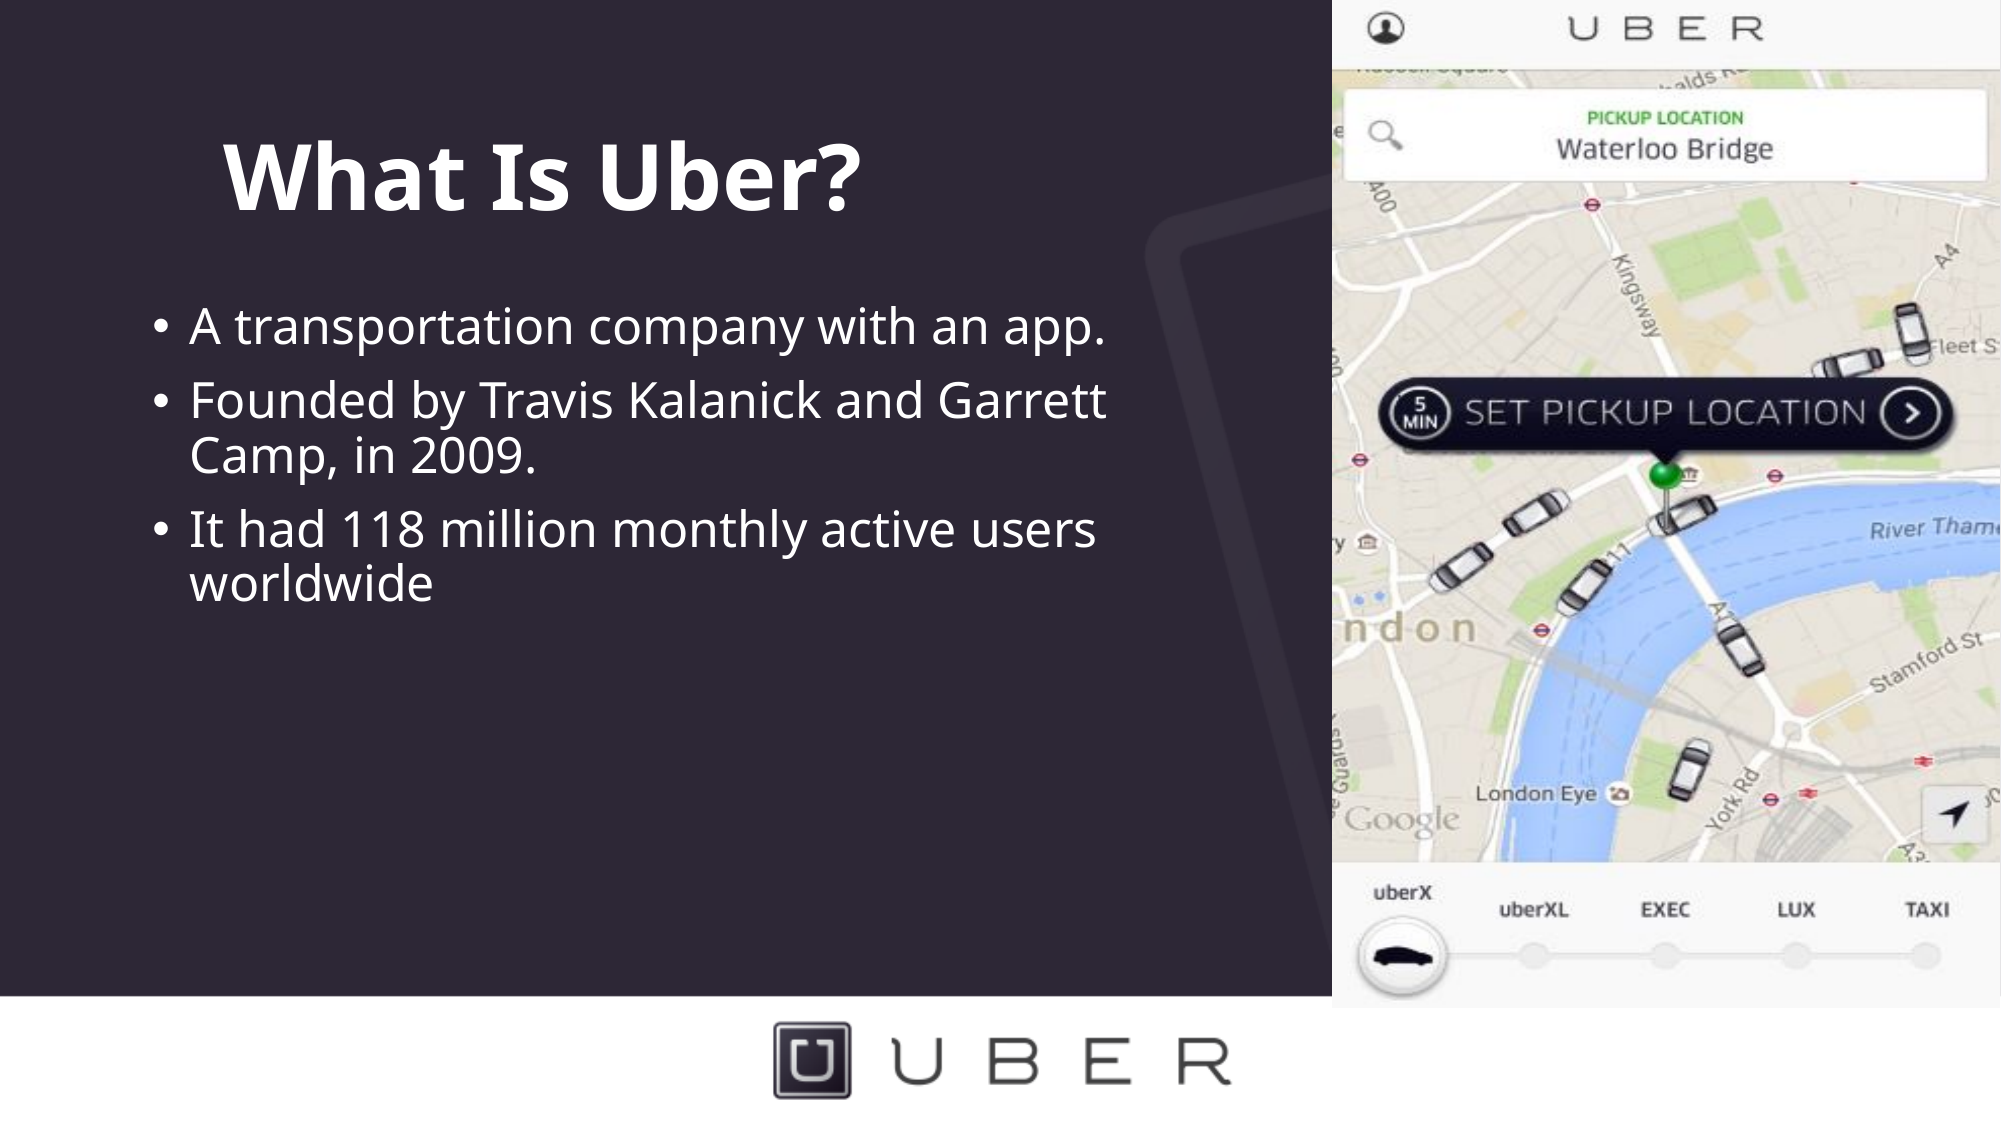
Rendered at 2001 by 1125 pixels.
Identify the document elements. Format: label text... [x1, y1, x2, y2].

picture [0, 0, 2001, 1125]
list A transportation company with an app. Founded by Travis Kalanick and Garrett Camp, in 2009. It had 118 million monthly active users worldwide [137, 293, 1254, 977]
title What Is Uber? [0, 71, 1087, 289]
